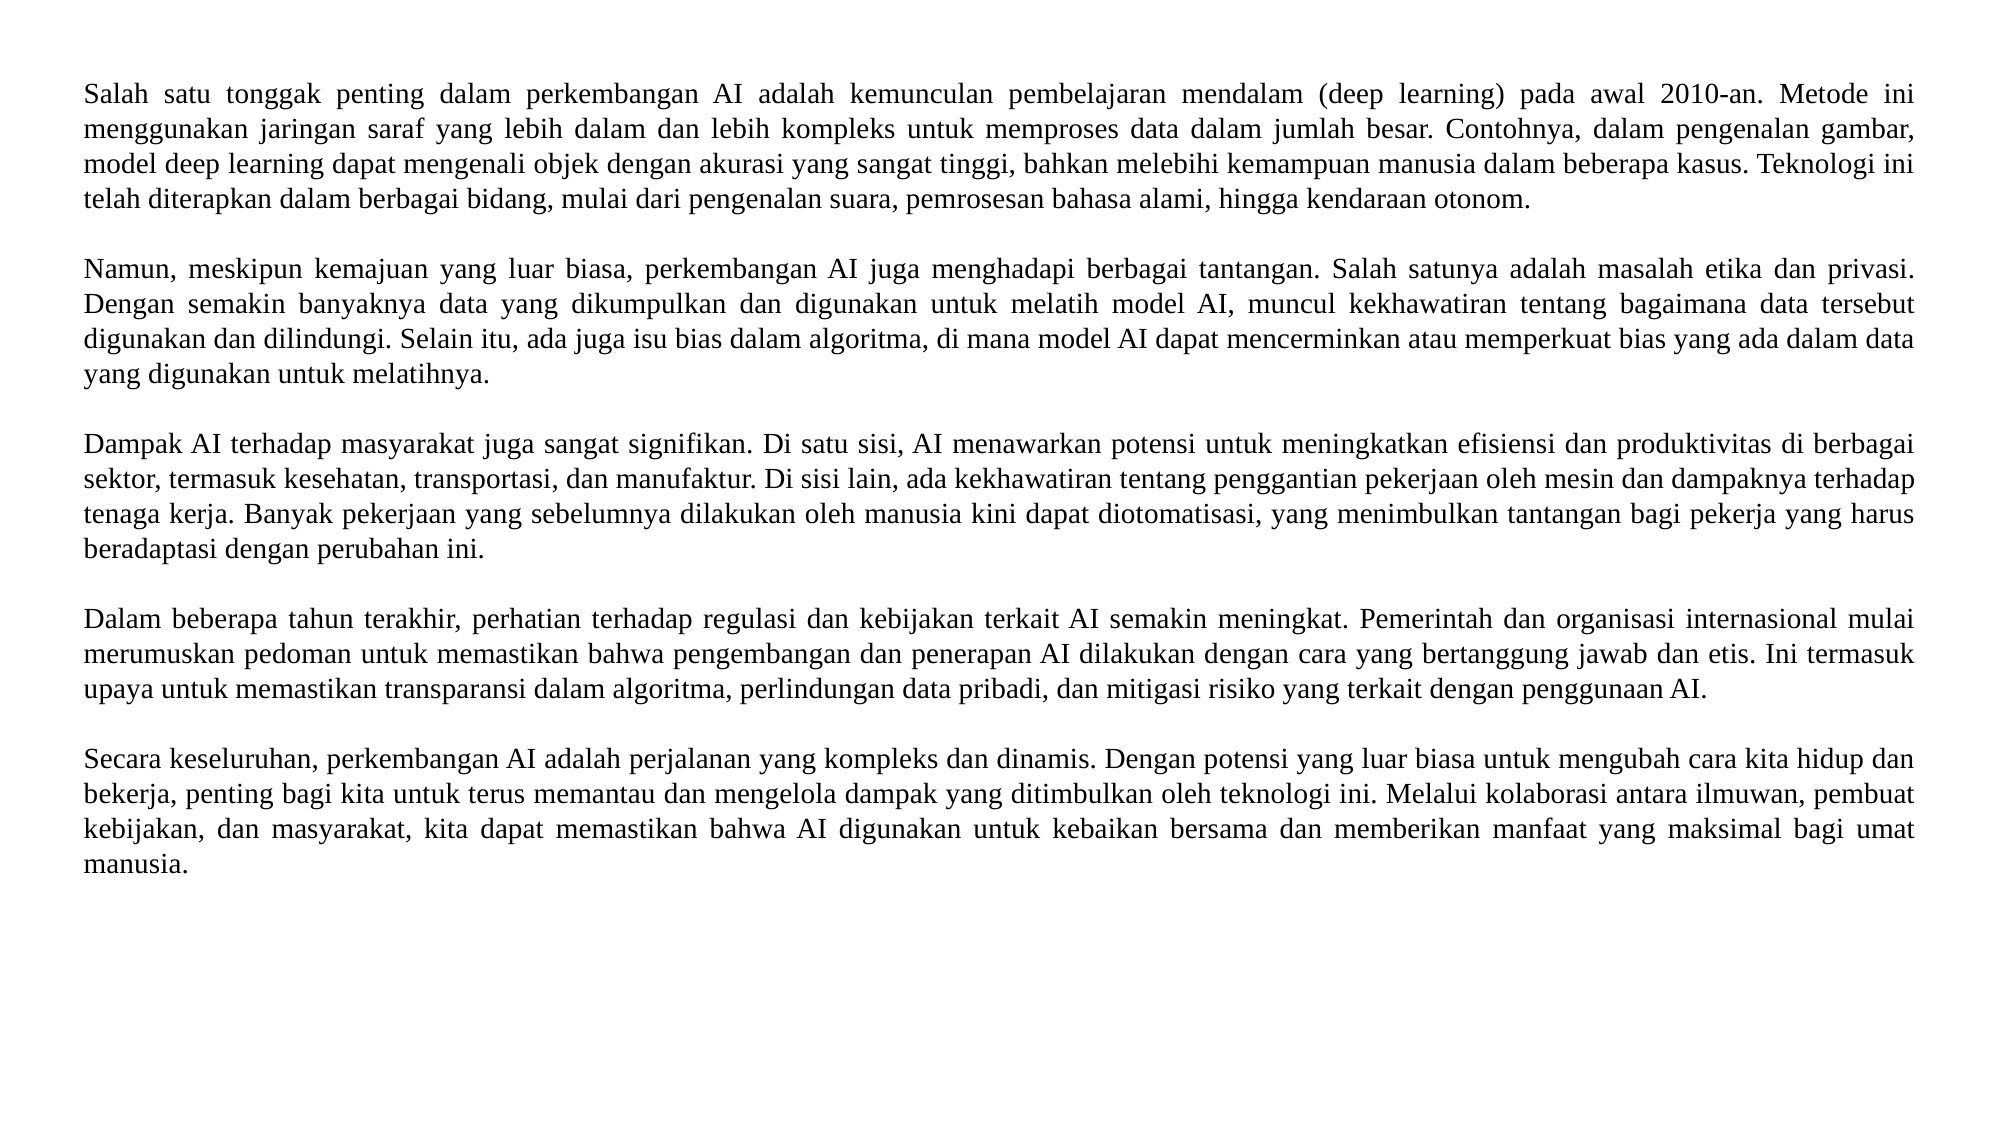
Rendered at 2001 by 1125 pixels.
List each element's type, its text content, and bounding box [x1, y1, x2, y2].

text_box Salah satu tonggak penting dalam perkembangan AI adalah kemunculan pembelajaran mendalam (deep learning) pada awal 2010-an. Metode ini menggunakan jaringan saraf yang lebih dalam dan lebih kompleks untuk memproses data dalam jumlah besar. Contohnya, dalam pengenalan gambar, model deep learning dapat mengenali objek dengan akurasi yang sangat tinggi, bahkan melebihi kemampuan manusia dalam beberapa kasus. Teknologi ini telah diterapkan dalam berbagai bidang, mulai dari pengenalan suara, pemrosesan bahasa alami, hingga kendaraan otonom. Namun, meskipun kemajuan yang luar biasa, perkembangan AI juga menghadapi berbagai tantangan. Salah satunya adalah masalah etika dan privasi. Dengan semakin banyaknya data yang dikumpulkan dan digunakan untuk melatih model AI, muncul kekhawatiran tentang bagaimana data tersebut digunakan dan dilindungi. Selain itu, ada juga isu bias dalam algoritma, di mana model AI dapat mencerminkan atau memperkuat bias yang ada dalam data yang digunakan untuk melatihnya. Dampak AI terhadap masyarakat juga sangat signifikan. Di satu sisi, AI menawarkan potensi untuk meningkatkan efisiensi dan produktivitas di berbagai sektor, termasuk kesehatan, transportasi, dan manufaktur. Di sisi lain, ada kekhawatiran tentang penggantian pekerjaan oleh mesin dan dampaknya terhadap tenaga kerja. Banyak pekerjaan yang sebelumnya dilakukan oleh manusia kini dapat diotomatisasi, yang menimbulkan tantangan bagi pekerja yang harus beradaptasi dengan perubahan ini. Dalam beberapa tahun terakhir, perhatian terhadap regulasi dan kebijakan terkait AI semakin meningkat. Pemerintah dan organisasi internasional mulai merumuskan pedoman untuk memastikan bahwa pengembangan dan penerapan AI dilakukan dengan cara yang bertanggung jawab dan etis. Ini termasuk upaya untuk memastikan transparansi dalam algoritma, perlindungan data pribadi, dan mitigasi risiko yang terkait dengan penggunaan AI. Secara keseluruhan, perkembangan AI adalah perjalanan yang kompleks dan dinamis. Dengan potensi yang luar biasa untuk mengubah cara kita hidup dan bekerja, penting bagi kita untuk terus memantau dan mengelola dampak yang ditimbulkan oleh teknologi ini. Melalui kolaborasi antara ilmuwan, pembuat kebijakan, dan masyarakat, kita dapat memastikan bahwa AI digunakan untuk kebaikan bersama dan memberikan manfaat yang maksimal bagi umat manusia. [68, 67, 1932, 887]
